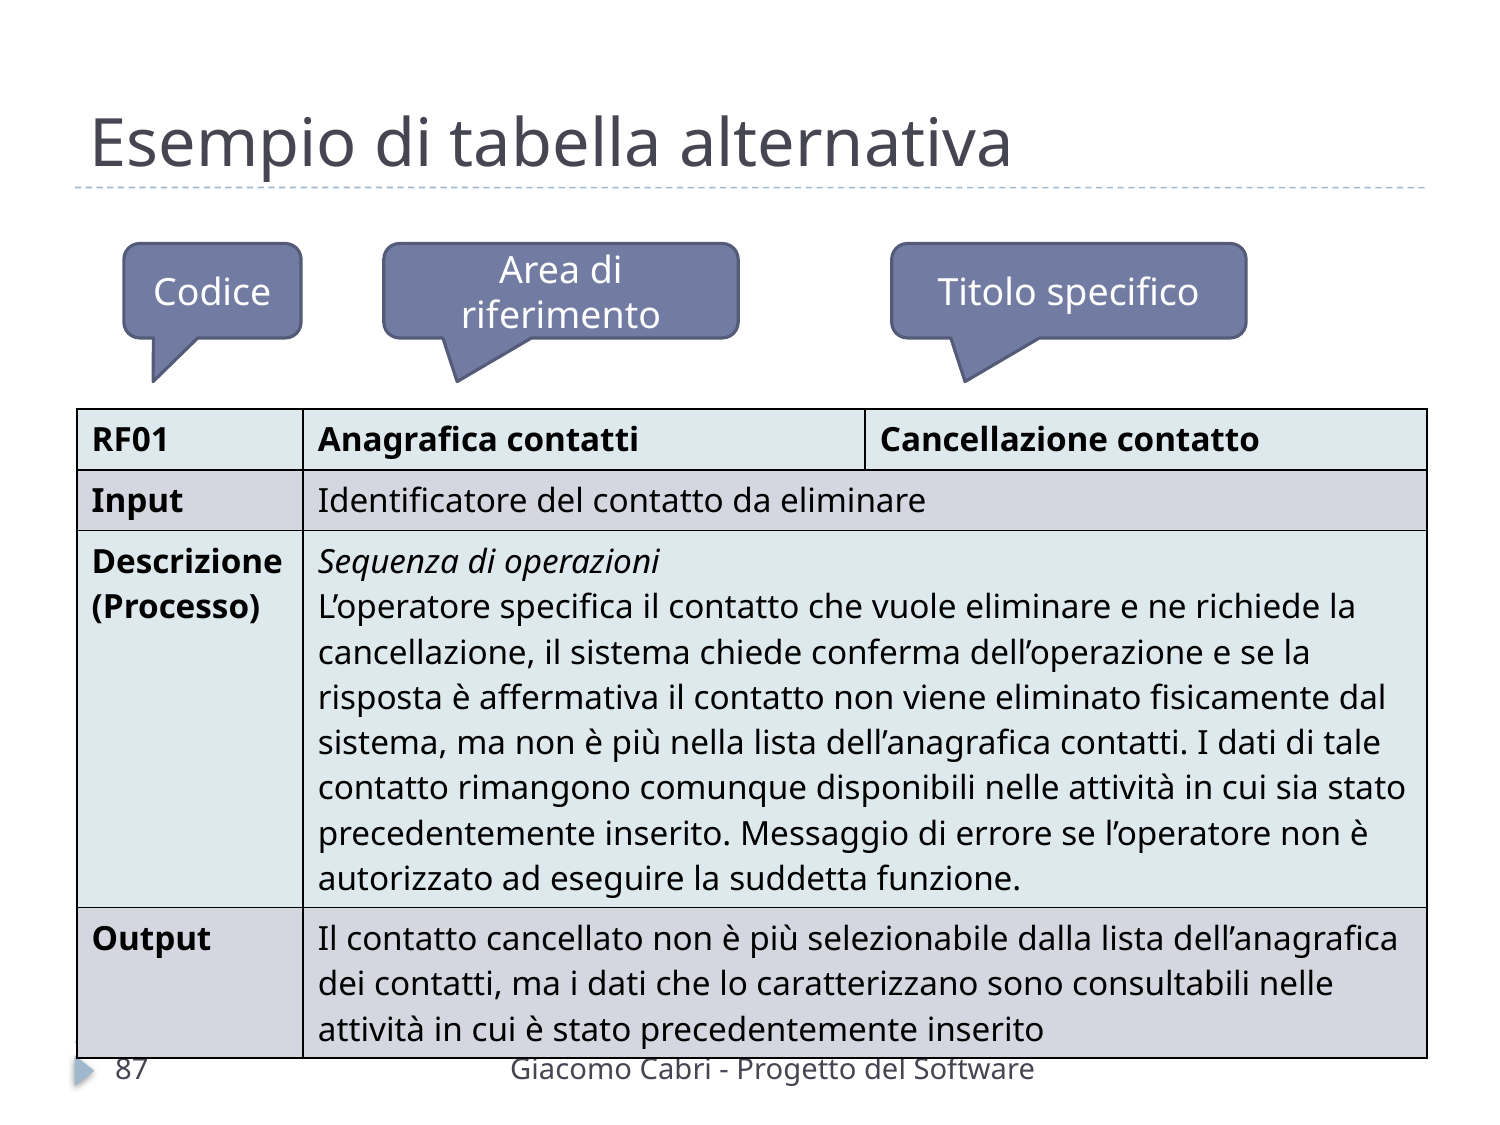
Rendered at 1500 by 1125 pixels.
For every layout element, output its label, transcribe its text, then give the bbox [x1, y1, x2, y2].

table_cell Descrizione (Processo) [78, 531, 302, 907]
text_box Titolo specifico [890, 241, 1248, 384]
footer Giacomo Cabri - Progetto del Software [475, 1059, 1051, 1103]
text_box Codice [122, 241, 303, 384]
table_header Anagrafica contatti [304, 410, 864, 469]
table_cell Identificatore del contatto da eliminare [304, 471, 1426, 530]
table_cell Il contatto cancellato non è più selezionabile dalla lista dell’anagrafica dei contatti, ma i dati che lo caratterizzano sono consultabili nelle attività in cui è stato precedentemente inserito [304, 908, 1426, 1057]
table_header Cancellazione contatto [866, 410, 1426, 469]
table_cell Sequenza di operazioni L’operatore specifica il contatto che vuole eliminare e ne richiede la cancellazione, il sistema chiede conferma dell’operazione e se la risposta è affermativa il contatto non viene eliminato fisicamente dal sistema, ma non è più nella lista dell’anagrafica contatti. I dati di tale contatto rimangono comunque disponibili nelle attività in cui sia stato precedentemente inserito. Messaggio di errore se l’operatore non è autorizzato ad eseguire la suddetta funzione. [304, 531, 1426, 907]
table_cell Input [78, 471, 302, 530]
table_cell Output [78, 908, 302, 1057]
text_box Area di riferimento [382, 241, 740, 384]
slide_number 87 [100, 1059, 426, 1103]
title Esempio di tabella alternativa [75, 24, 1425, 188]
table_header RF01 [78, 410, 302, 469]
